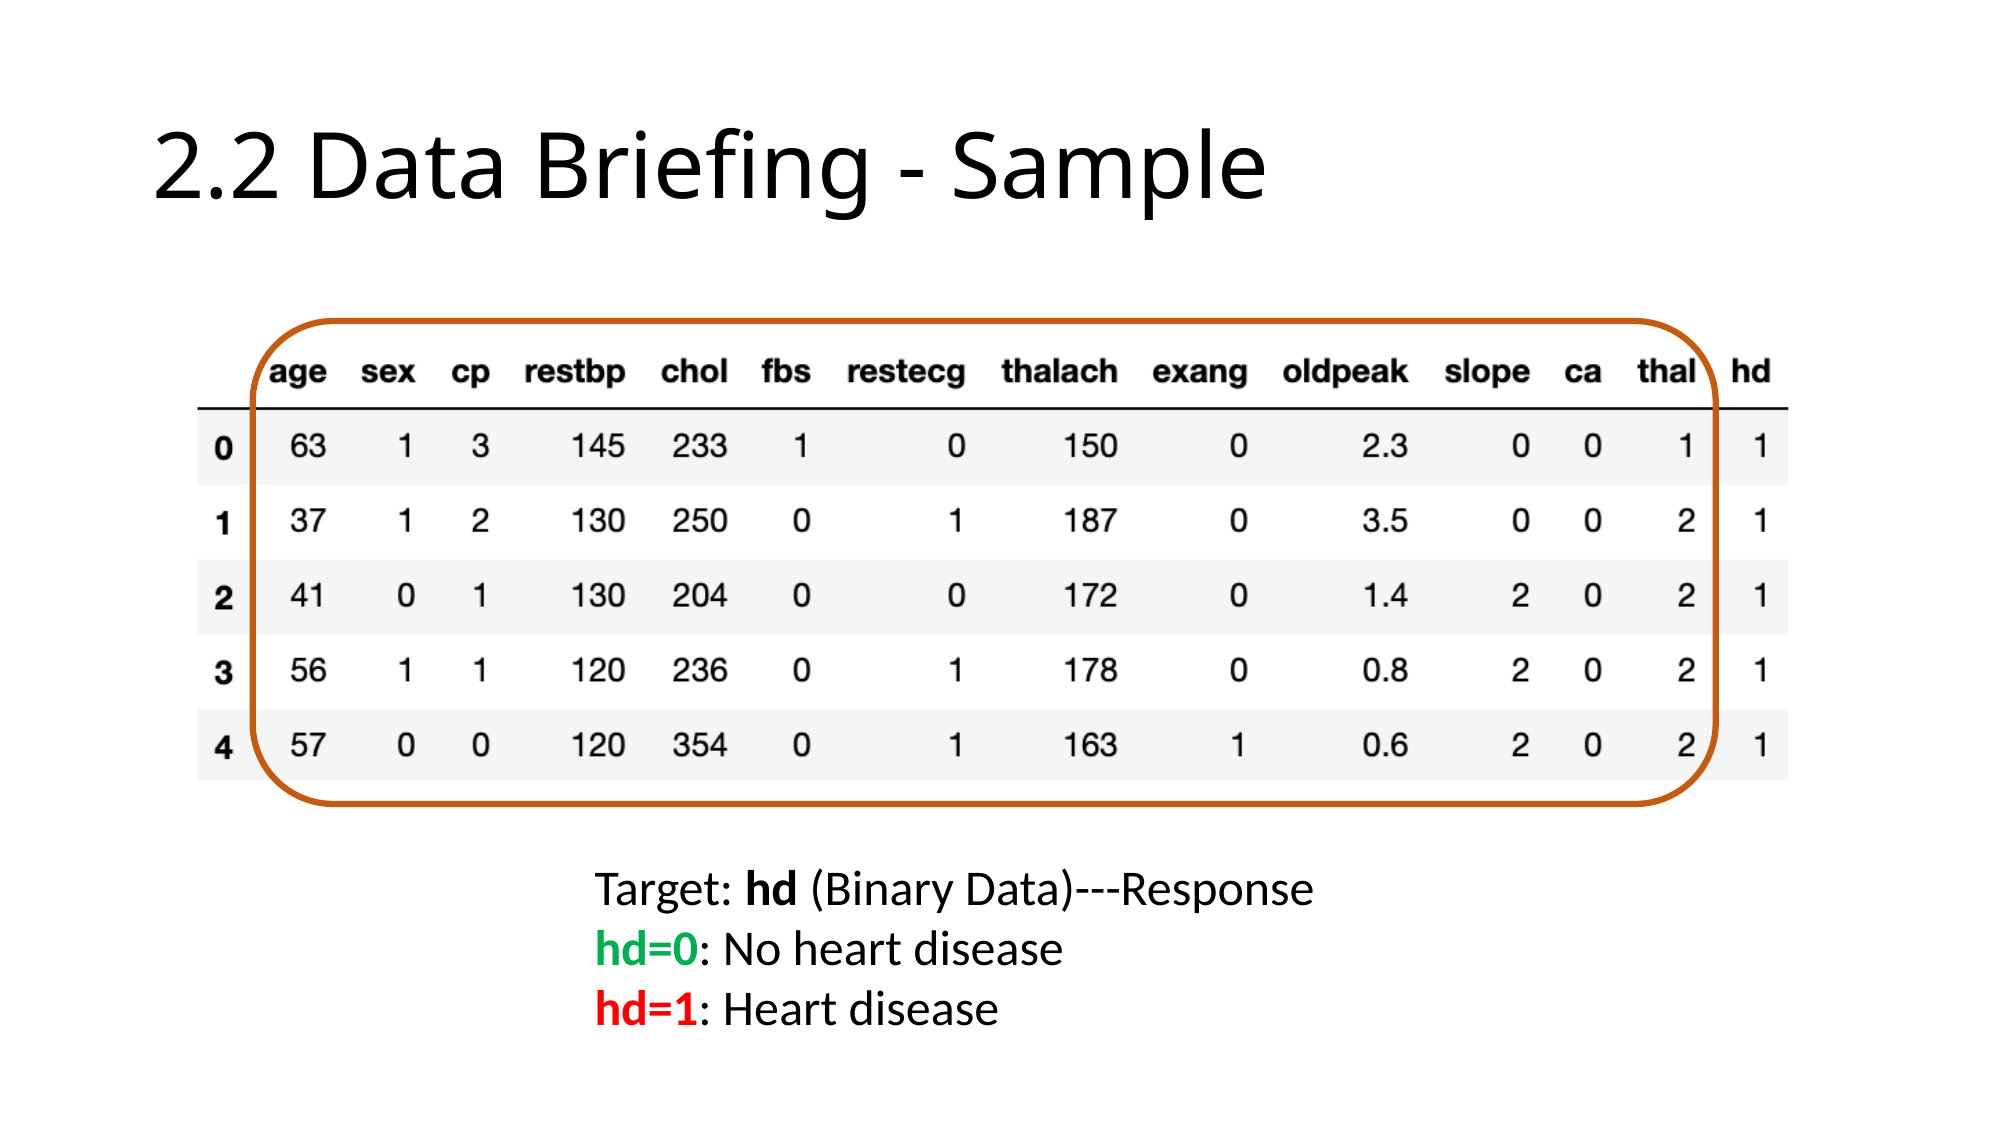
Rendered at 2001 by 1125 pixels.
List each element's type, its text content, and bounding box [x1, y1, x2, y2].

text_box Target: hd (Binary Data)---Response hd=0: No heart disease hd=1: Heart disease [579, 847, 1389, 1043]
text_box [274, 319, 1694, 345]
text_box [274, 780, 1694, 806]
title 2.2 Data Briefing - Sample [137, 59, 1863, 278]
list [195, 345, 1805, 780]
